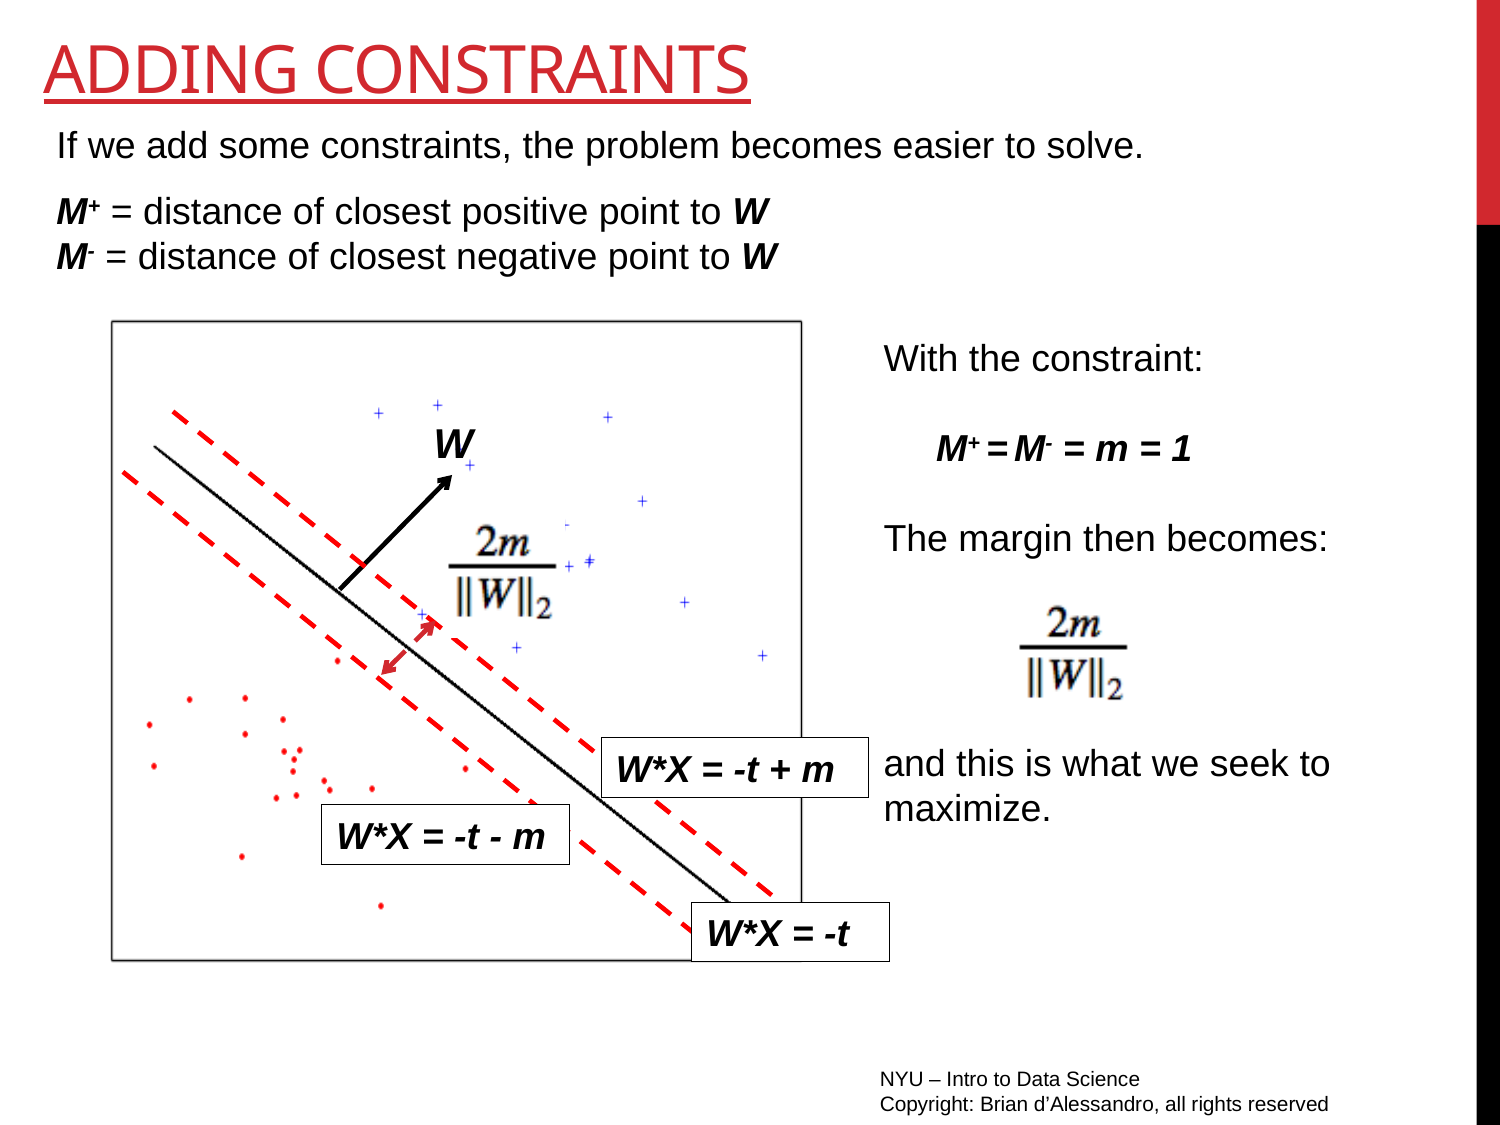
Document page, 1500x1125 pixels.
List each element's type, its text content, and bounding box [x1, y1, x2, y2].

title Adding constraints [321, 3, 1404, 115]
picture [0, 240, 891, 1040]
picture [1016, 586, 1136, 720]
text_box [25, 0, 321, 218]
text_box With the constraint: M+ = M- = m = 1 The margin then becomes: and this is what we seek to maximize. [900, 327, 1404, 882]
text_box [122, 471, 726, 959]
text_box If we add some constraints, the problem becomes easier to solve. [41, 113, 1361, 174]
text_box M+ = distance of closest positive point to W M- = distance of closest negative point to W [41, 179, 1184, 327]
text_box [380, 620, 436, 676]
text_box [172, 410, 776, 899]
